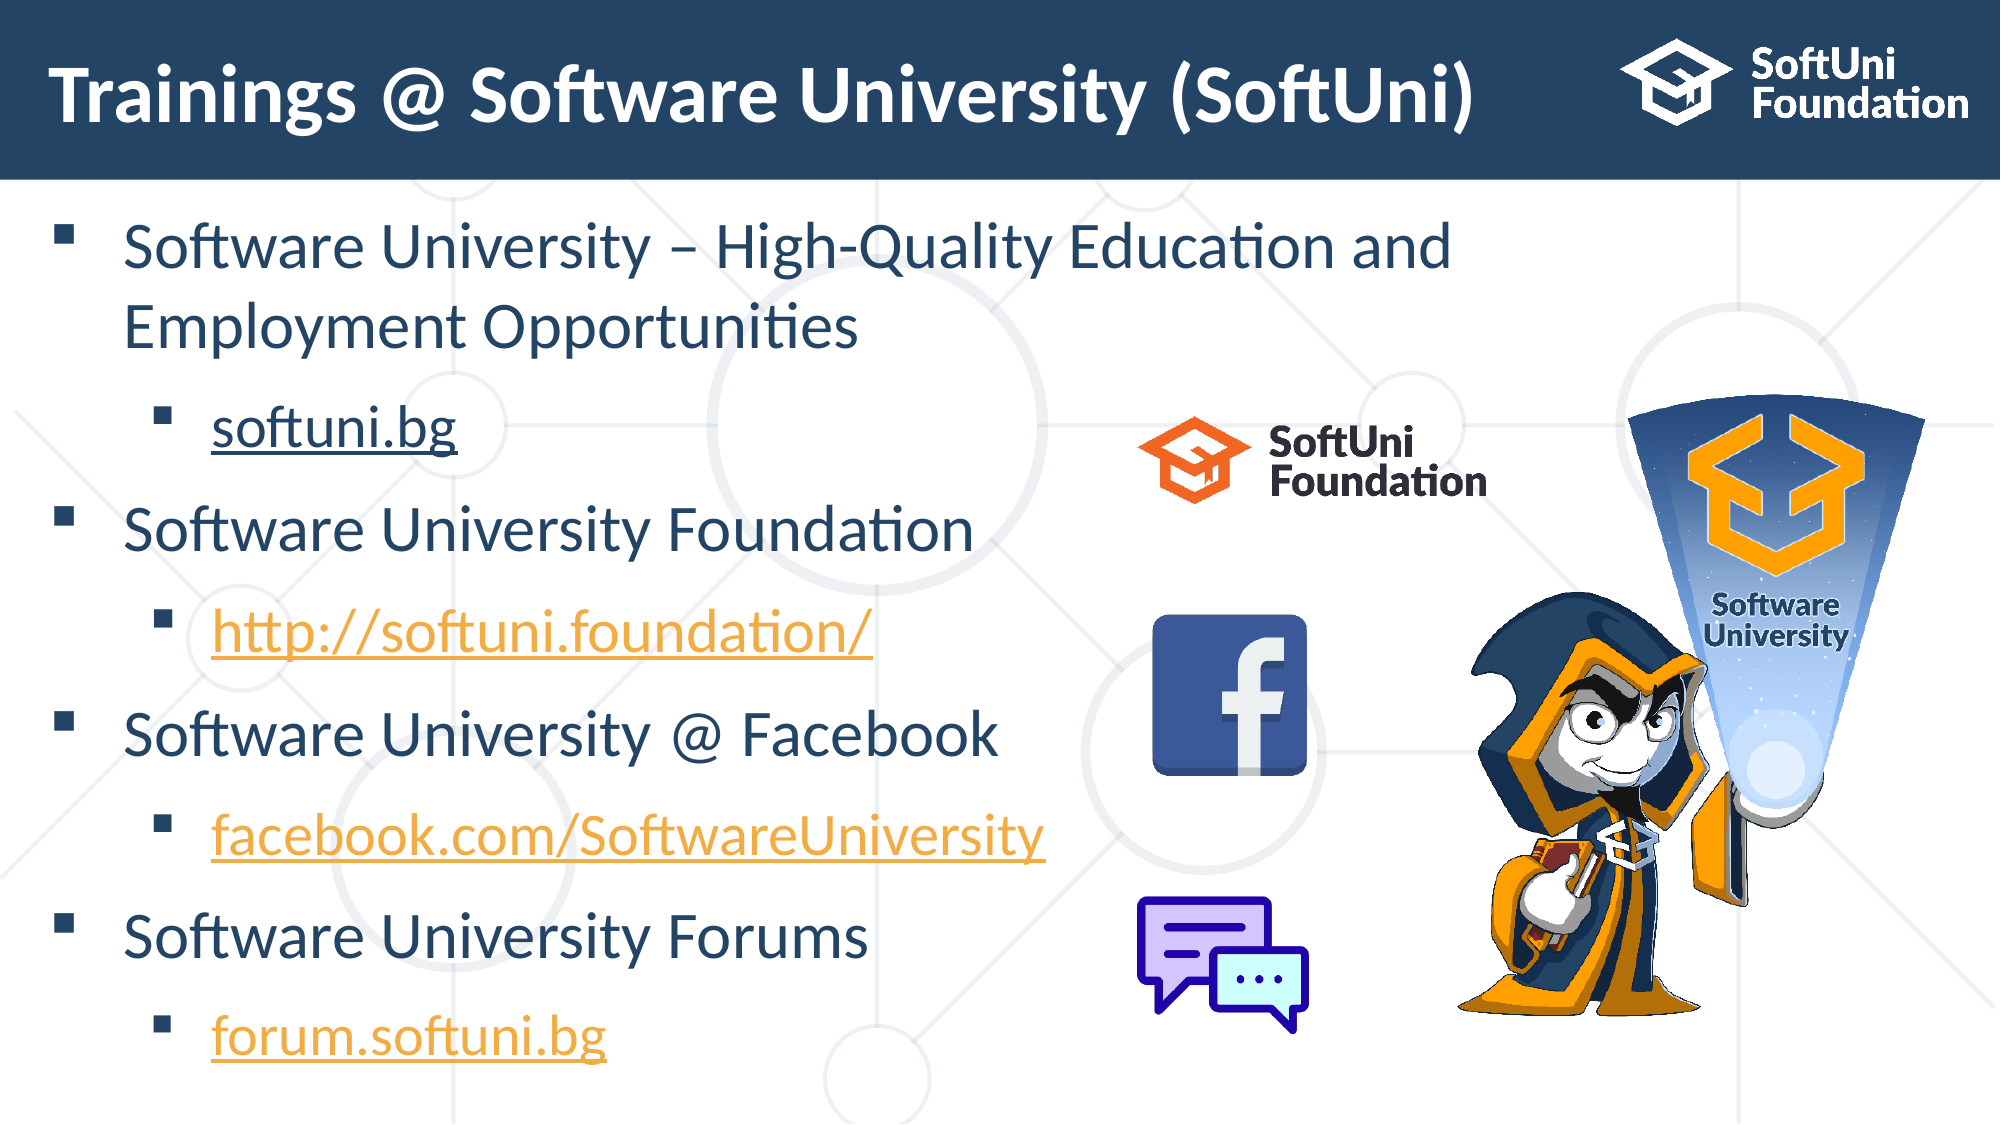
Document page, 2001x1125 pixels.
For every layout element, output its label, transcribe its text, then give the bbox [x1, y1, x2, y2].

title Trainings @ Software University (SoftUni) [31, 16, 1591, 162]
picture [1619, 38, 1968, 126]
list Software University – High-Quality Education and Employment Opportunities softuni.bg Software University Foundation http://softuni.foundation/ Software University @ Facebook facebook.com/SoftwareUniversity Software University Forums forum.softuni.bg [31, 196, 1970, 1050]
picture [1137, 337, 1968, 1074]
picture [1137, 878, 1309, 1051]
picture [1137, 599, 1322, 784]
